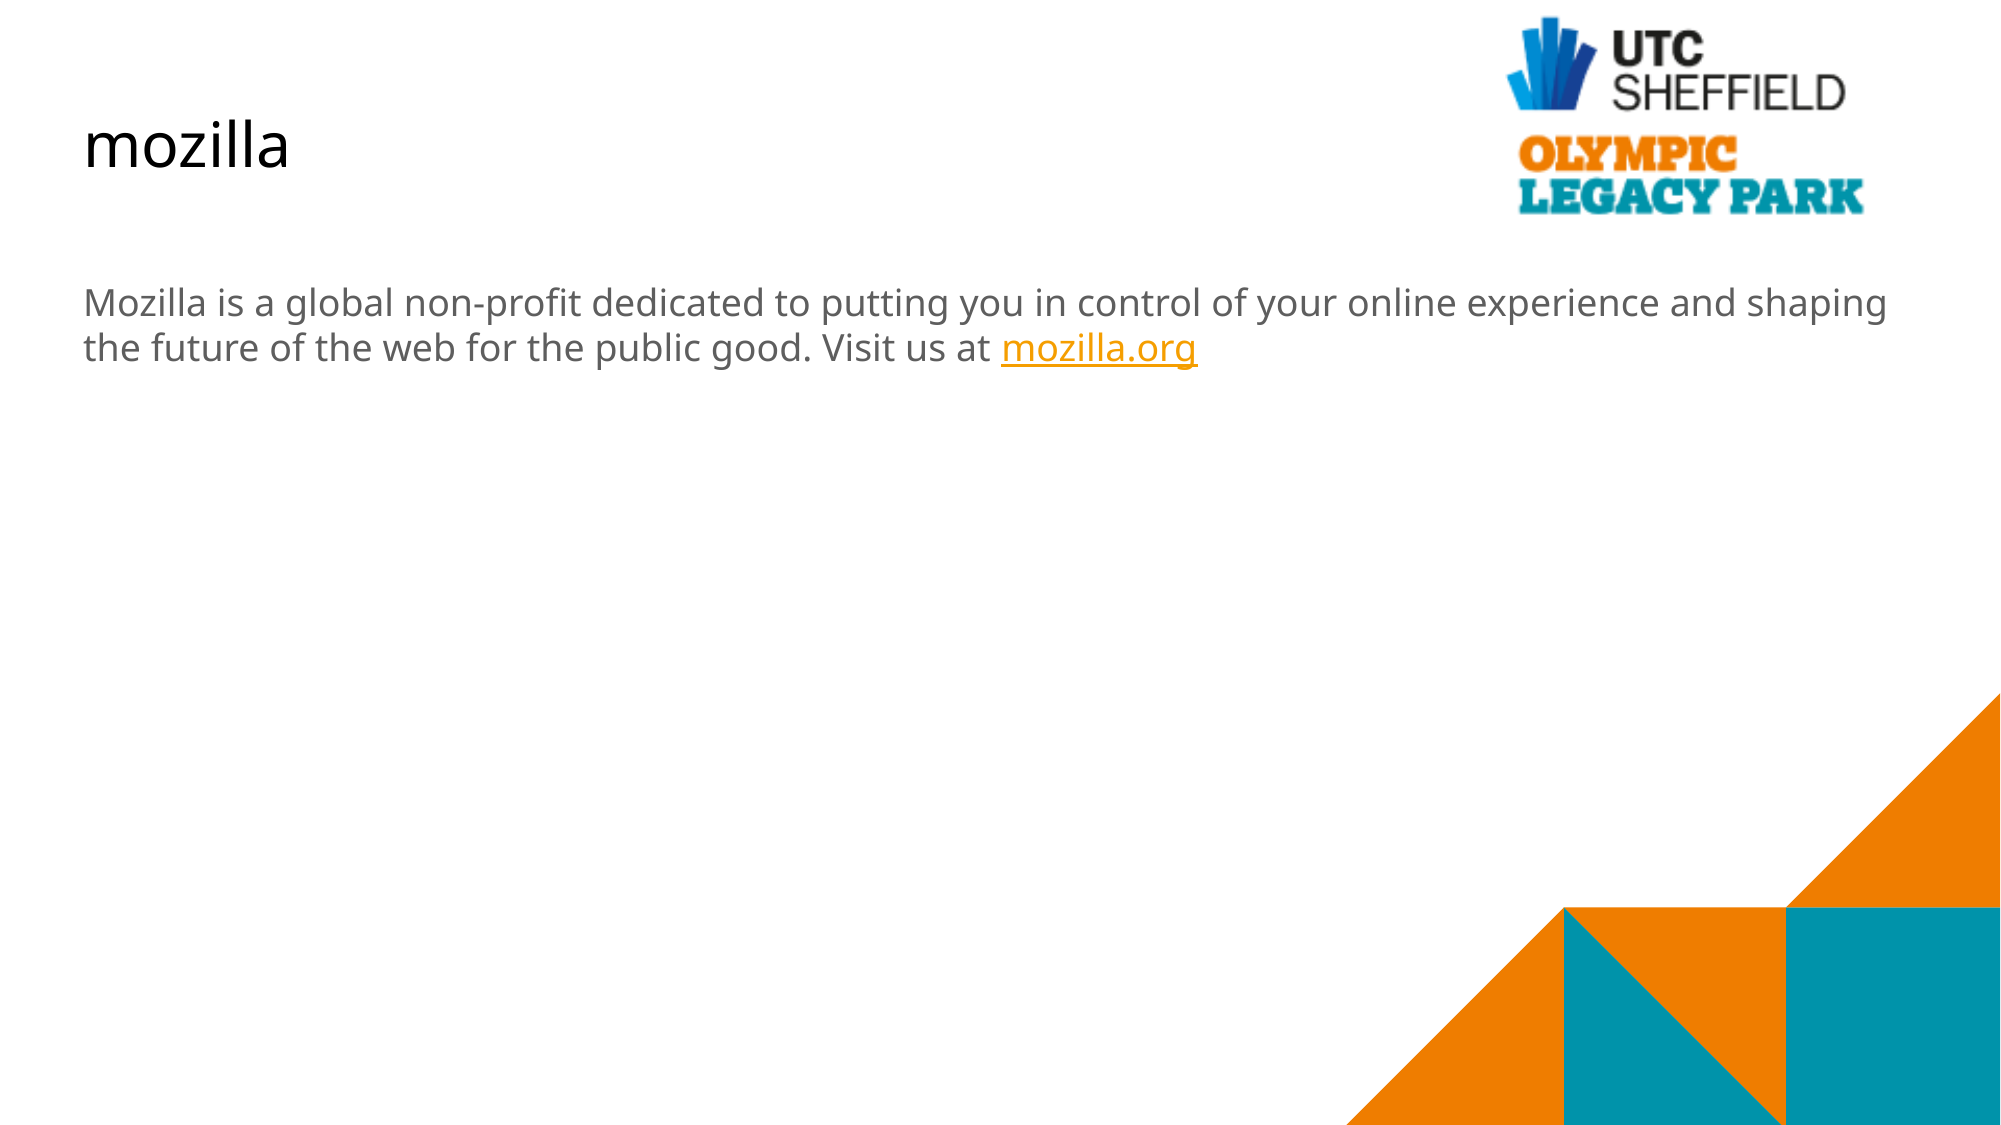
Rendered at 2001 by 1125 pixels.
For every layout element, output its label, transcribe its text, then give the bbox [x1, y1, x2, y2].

title mozilla [68, 89, 1932, 223]
list Mozilla is a global non-profit dedicated to putting you in control of your online experience and shaping the future of the web for the public good. Visit us at mozilla.org [68, 268, 1932, 1000]
picture [1479, 0, 2000, 244]
